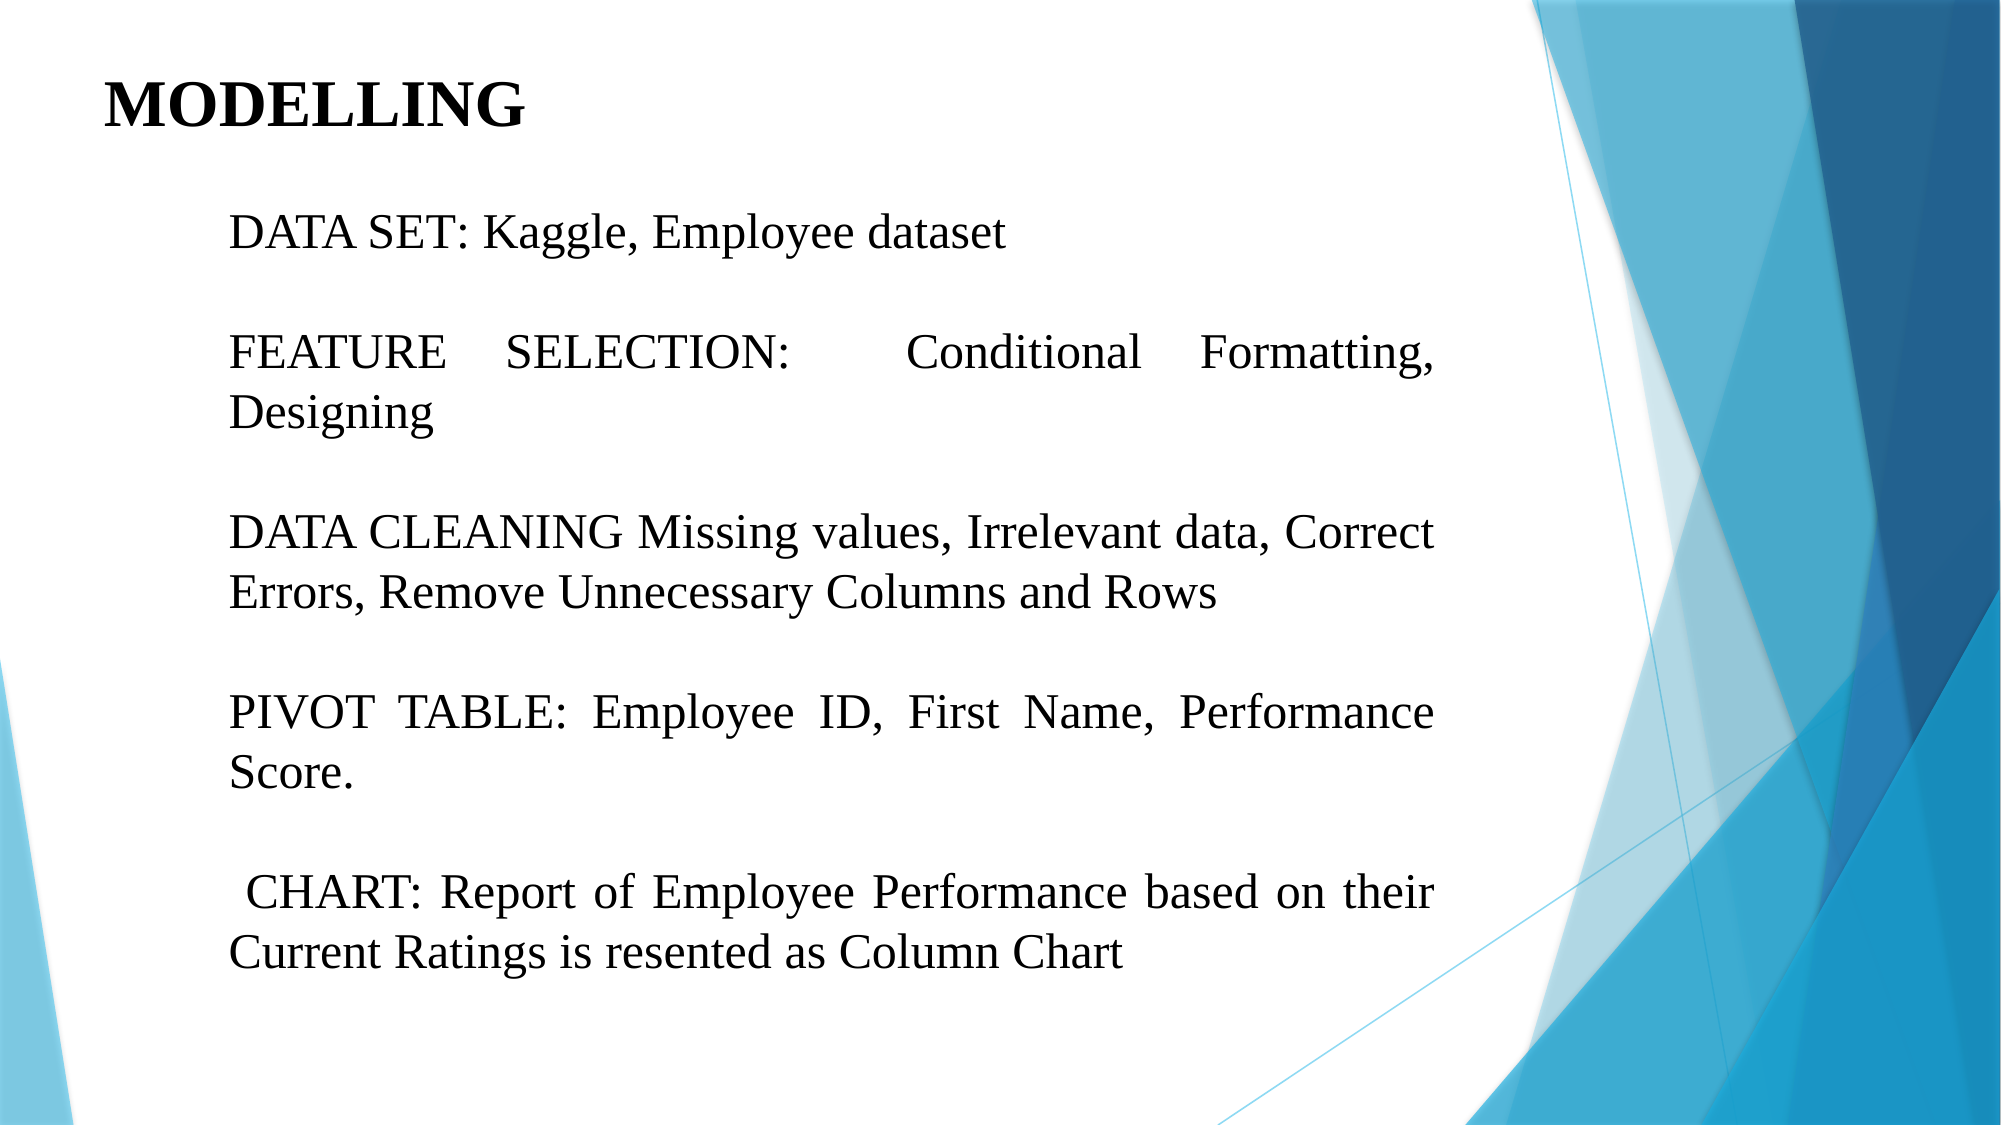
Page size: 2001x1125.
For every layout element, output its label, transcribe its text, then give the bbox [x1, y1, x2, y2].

text_box MODELLING [89, 52, 1159, 148]
text_box DATA SET: Kaggle, Employee dataset FEATURE SELECTION: Conditional Formatting, Designing DATA CLEANING Missing values, Irrelevant data, Correct Errors, Remove Unnecessary Columns and Rows PIVOT TABLE: Employee ID, First Name, Performance Score. CHART: Report of Employee Performance based on their Current Ratings is resented as Column Chart [213, 191, 1451, 987]
